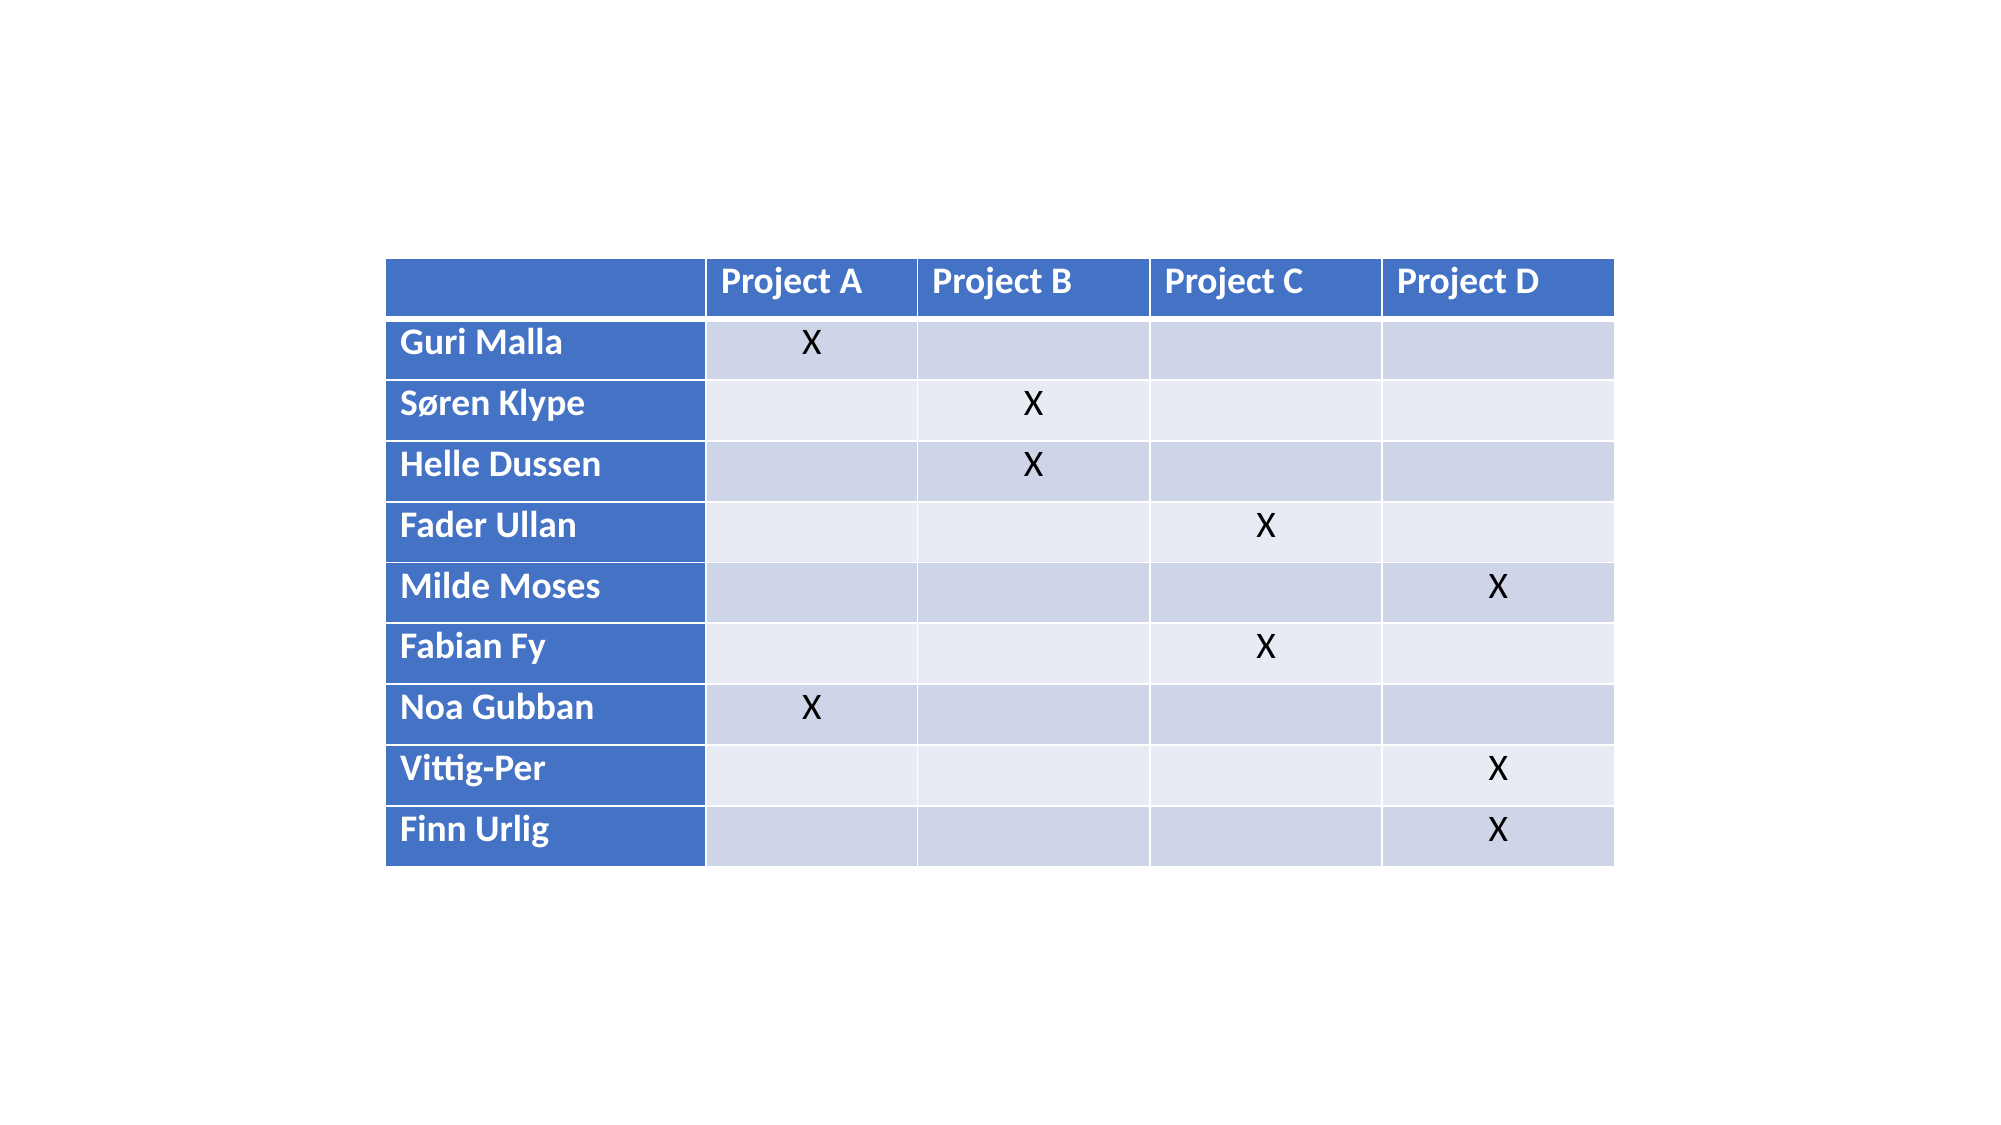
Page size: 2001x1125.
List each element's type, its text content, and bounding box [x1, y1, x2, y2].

table_cell [1151, 746, 1381, 805]
table_cell X [707, 685, 917, 744]
table_cell X [918, 442, 1149, 501]
table_cell [707, 624, 917, 683]
table_cell [918, 563, 1149, 622]
table_cell [1383, 442, 1614, 501]
table_cell [918, 807, 1149, 866]
table_cell [1151, 381, 1381, 440]
table_cell [707, 807, 917, 866]
table_cell Helle Dussen [386, 442, 705, 501]
table_cell [707, 563, 917, 622]
table_cell [707, 503, 917, 562]
table_header [386, 259, 705, 316]
table_cell [1151, 807, 1381, 866]
table_cell [707, 442, 917, 501]
table_cell Vittig-Per [386, 746, 705, 805]
table_cell [1151, 563, 1381, 622]
table_cell [1151, 442, 1381, 501]
table_cell X [1383, 807, 1614, 866]
table_cell X [1383, 563, 1614, 622]
table_cell [1383, 503, 1614, 562]
table_cell [918, 685, 1149, 744]
table_cell Guri Malla [386, 322, 705, 379]
table_header Project A [707, 259, 917, 316]
table_cell X [1383, 746, 1614, 805]
table_cell Noa Gubban [386, 685, 705, 744]
table_cell X [918, 381, 1149, 440]
table_cell [918, 746, 1149, 805]
table_cell Fabian Fy [386, 624, 705, 683]
table_cell [918, 322, 1149, 379]
table_header Project C [1151, 259, 1381, 316]
table_cell [1383, 381, 1614, 440]
table_cell [918, 503, 1149, 562]
table_cell X [1151, 624, 1381, 683]
table_cell Finn Urlig [386, 807, 705, 866]
table_cell Milde Moses [386, 563, 705, 622]
table_cell X [1151, 503, 1381, 562]
table_header Project D [1383, 259, 1614, 316]
table_cell [1151, 322, 1381, 379]
table_cell [1383, 322, 1614, 379]
table_cell X [707, 322, 917, 379]
table_cell [1151, 685, 1381, 744]
table_cell [707, 381, 917, 440]
table_cell Søren Klype [386, 381, 705, 440]
table_header Project B [918, 259, 1149, 316]
table_cell [1383, 624, 1614, 683]
table_cell Fader Ullan [386, 503, 705, 562]
table_cell [1383, 685, 1614, 744]
table_cell [918, 624, 1149, 683]
table_cell [707, 746, 917, 805]
